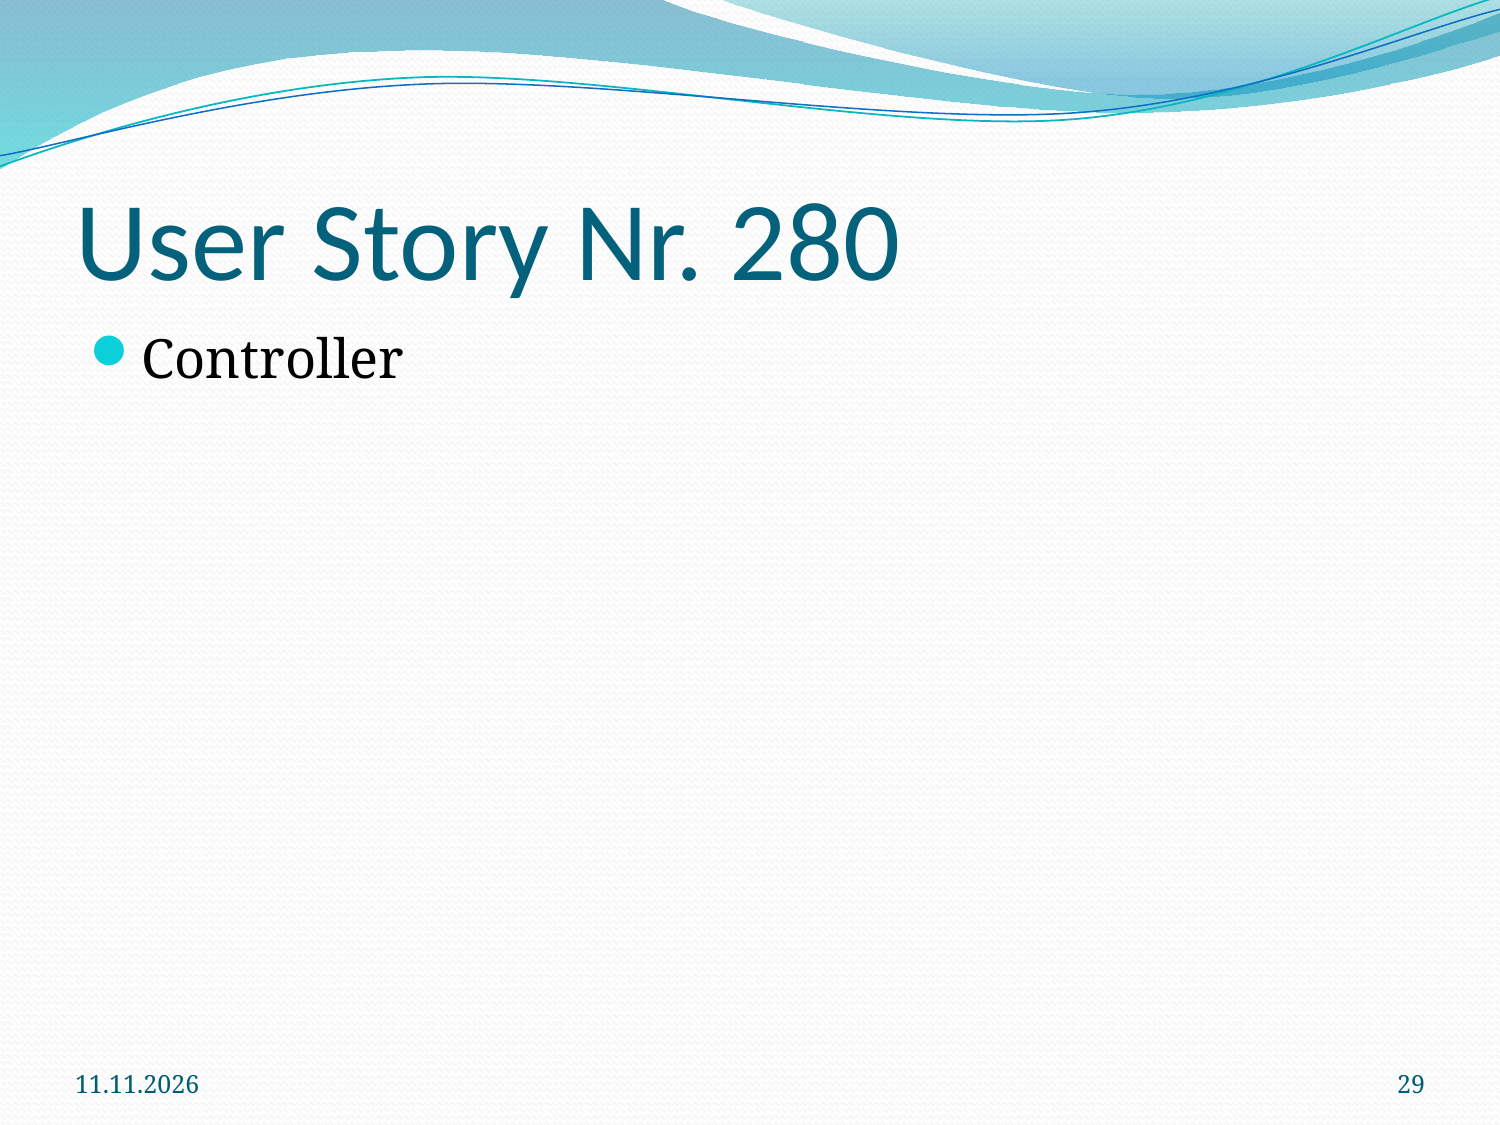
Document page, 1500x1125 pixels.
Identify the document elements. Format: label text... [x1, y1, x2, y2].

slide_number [75, 1042, 425, 1103]
title User Story Nr. 280 [75, 115, 1425, 303]
list Controller [75, 317, 1425, 1038]
slide_number 29 [1299, 1042, 1425, 1103]
